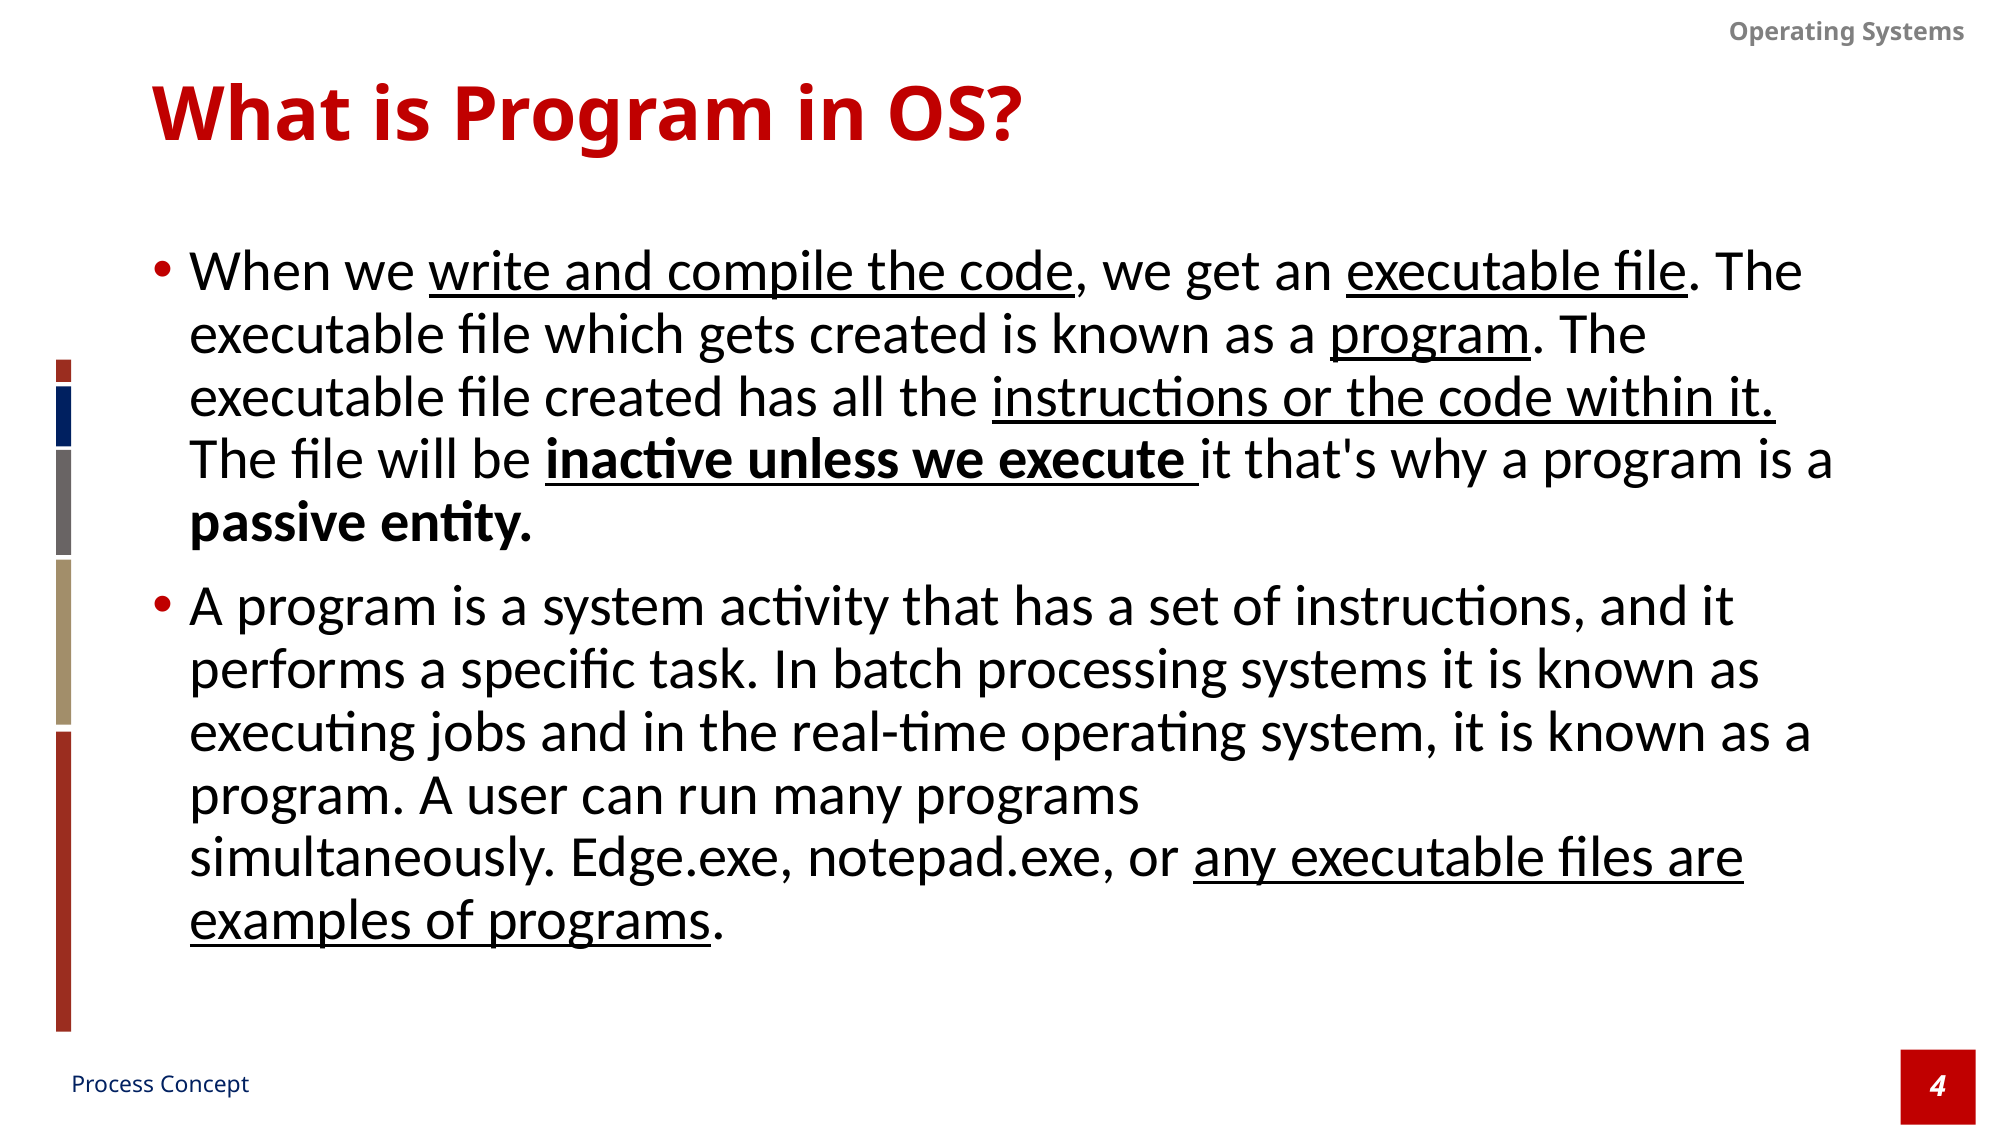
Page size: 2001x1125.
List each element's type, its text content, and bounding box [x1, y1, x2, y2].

title What is Program in OS? [137, 7, 1863, 226]
list When we write and compile the code, we get an executable file. The executable file which gets created is known as a program. The executable file created has all the instructions or the code within it. The file will be inactive unless we execute it that's why a program is a passive entity. A program is a system activity that has a set of instructions, and it performs a specific task. In batch processing systems it is known as executing jobs and in the real-time operating system, it is known as a program. A user can run many programs simultaneously. Edge.exe, notepad.exe, or any executable files are examples of programs. [137, 232, 1863, 1043]
